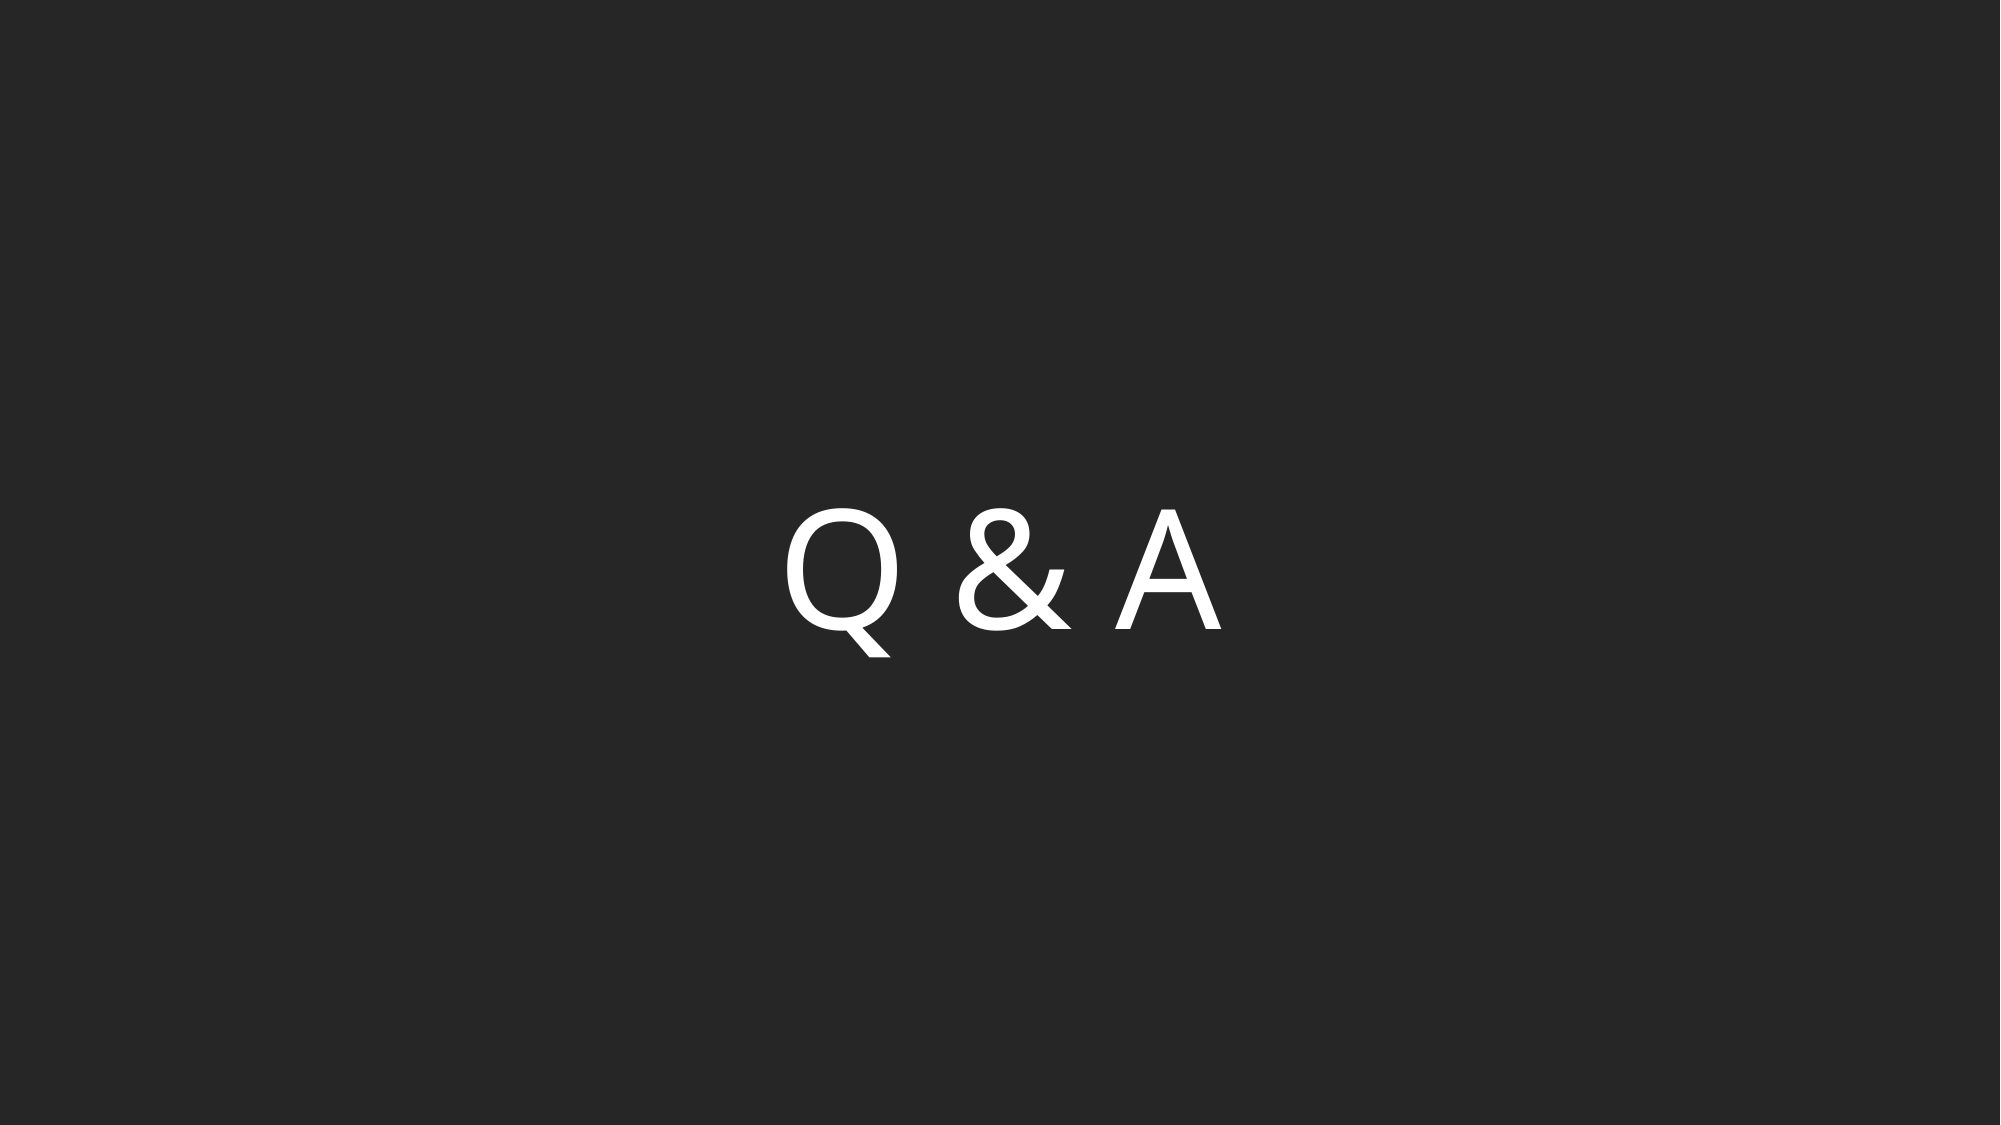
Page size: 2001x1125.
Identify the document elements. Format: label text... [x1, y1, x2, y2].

text_box Q & A [84, 474, 1916, 651]
